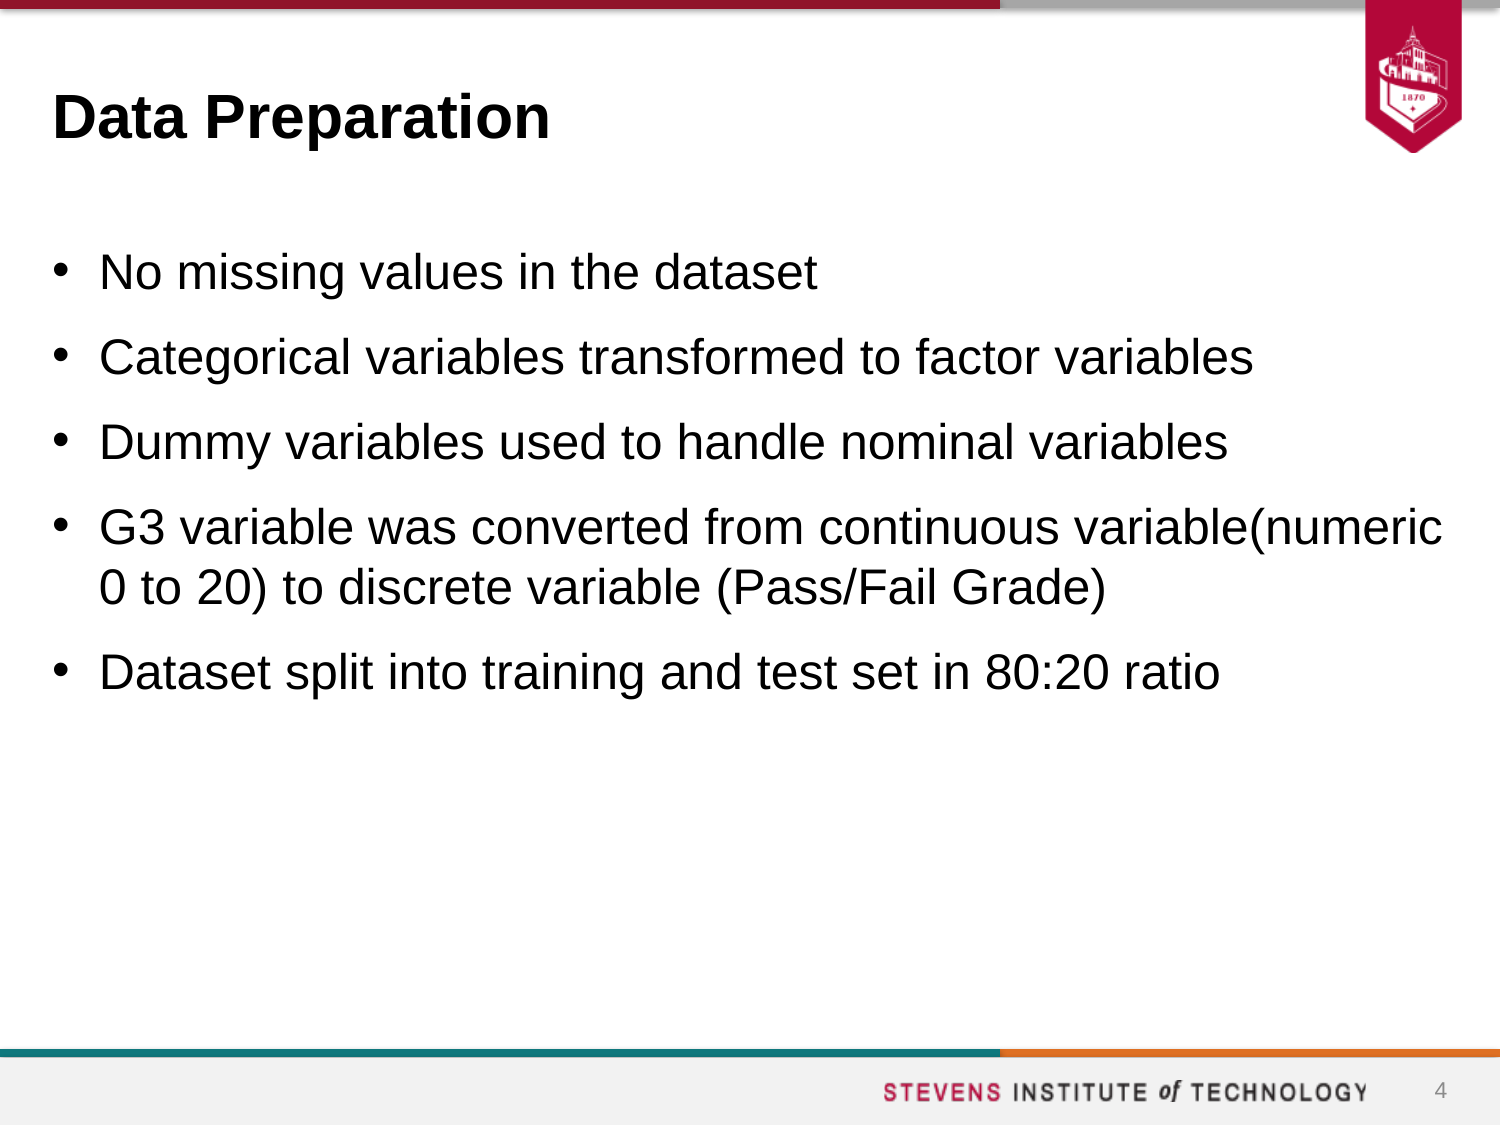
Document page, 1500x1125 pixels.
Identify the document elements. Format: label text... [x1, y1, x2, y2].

title Data Preparation [37, 68, 1236, 157]
list No missing values in the dataset Categorical variables transformed to factor variables Dummy variables used to handle nominal variables G3 variable was converted from continuous variable(numeric 0 to 20) to discrete variable (Pass/Fail Grade) Dataset split into training and test set in 80:20 ratio [37, 232, 1463, 742]
slide_number 4 [1401, 1059, 1481, 1120]
